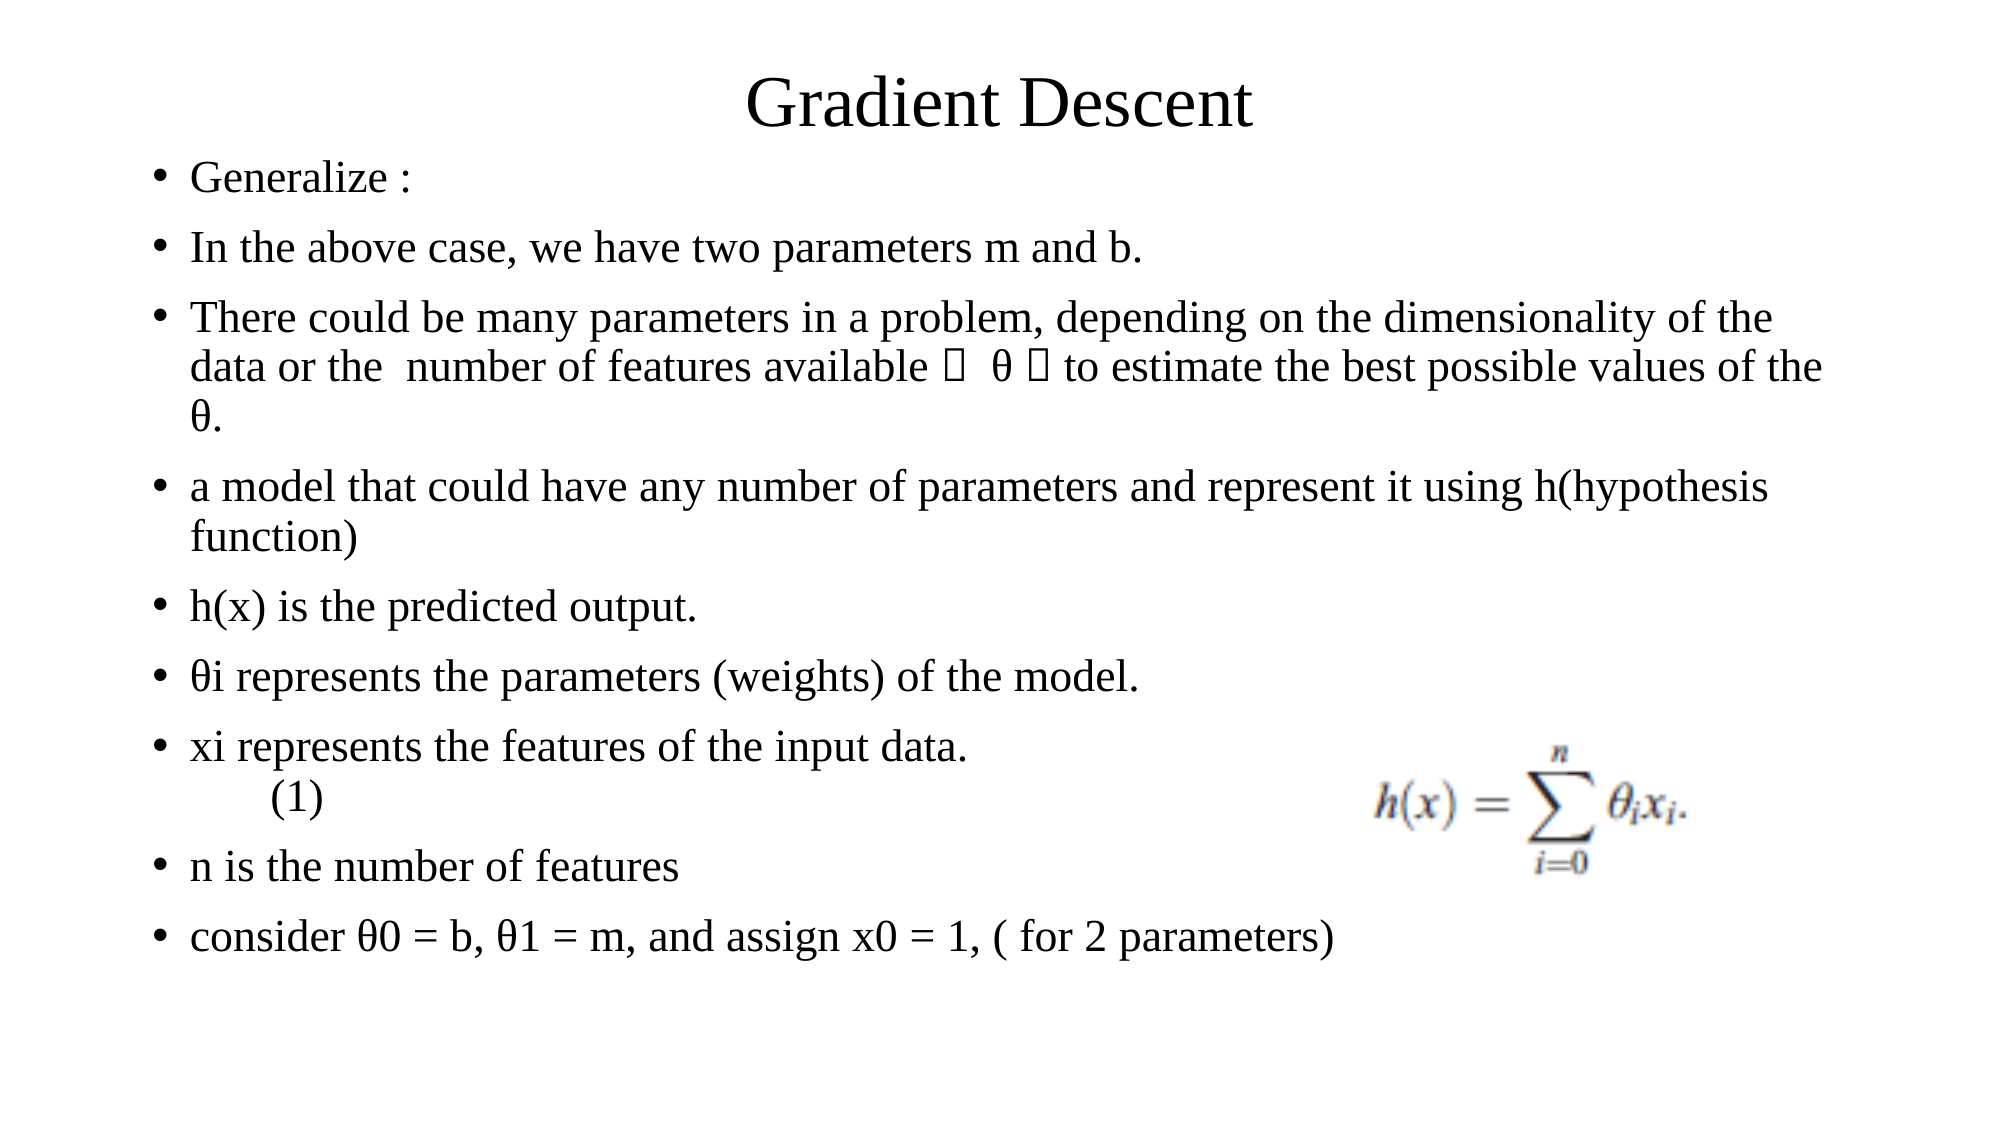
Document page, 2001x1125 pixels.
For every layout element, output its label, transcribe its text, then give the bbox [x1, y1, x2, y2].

title Gradient Descent [137, 59, 1863, 144]
list Generalize : In the above case, we have two parameters m and b. There could be many parameters in a problem, depending on the dimensionality of the data or the number of features available  θ  to estimate the best possible values of the θ. a model that could have any number of parameters and represent it using h(hypothesis function) h(x) is the predicted output. θi​ represents the parameters (weights) of the model. xi represents the features of the input data. (1) n is the number of features consider θ0 = b, θ1 = m, and assign x0 = 1, ( for 2 parameters) [137, 144, 1863, 1014]
picture [1286, 716, 1763, 898]
